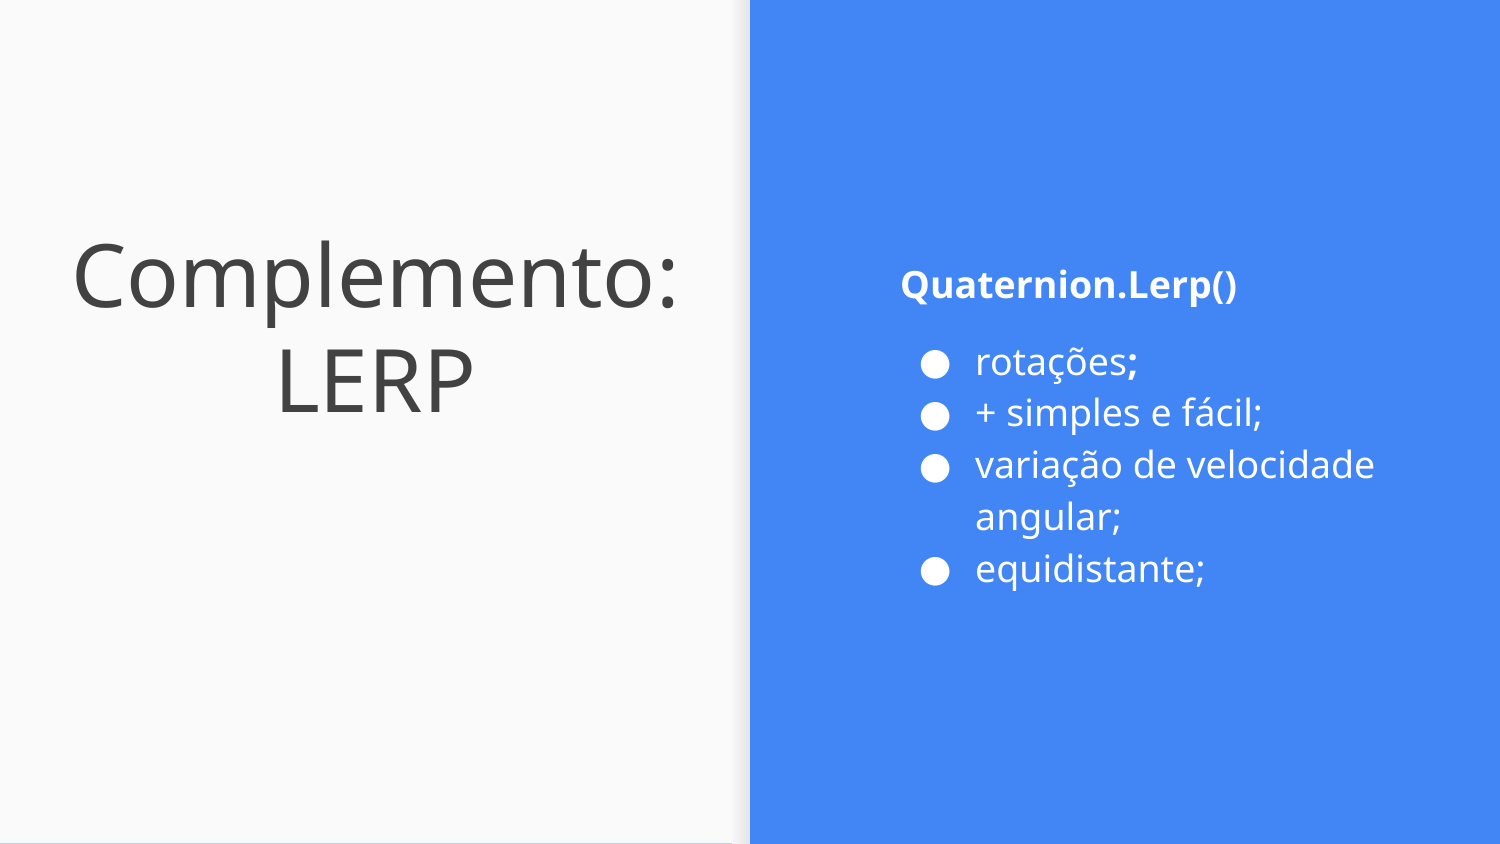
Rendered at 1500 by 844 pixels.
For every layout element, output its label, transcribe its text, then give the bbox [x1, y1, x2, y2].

title Complemento: LERP [43, 202, 708, 446]
list Quaternion.Lerp() rotações; + simples e fácil; variação de velocidade angular; equidistante; [810, 118, 1440, 725]
